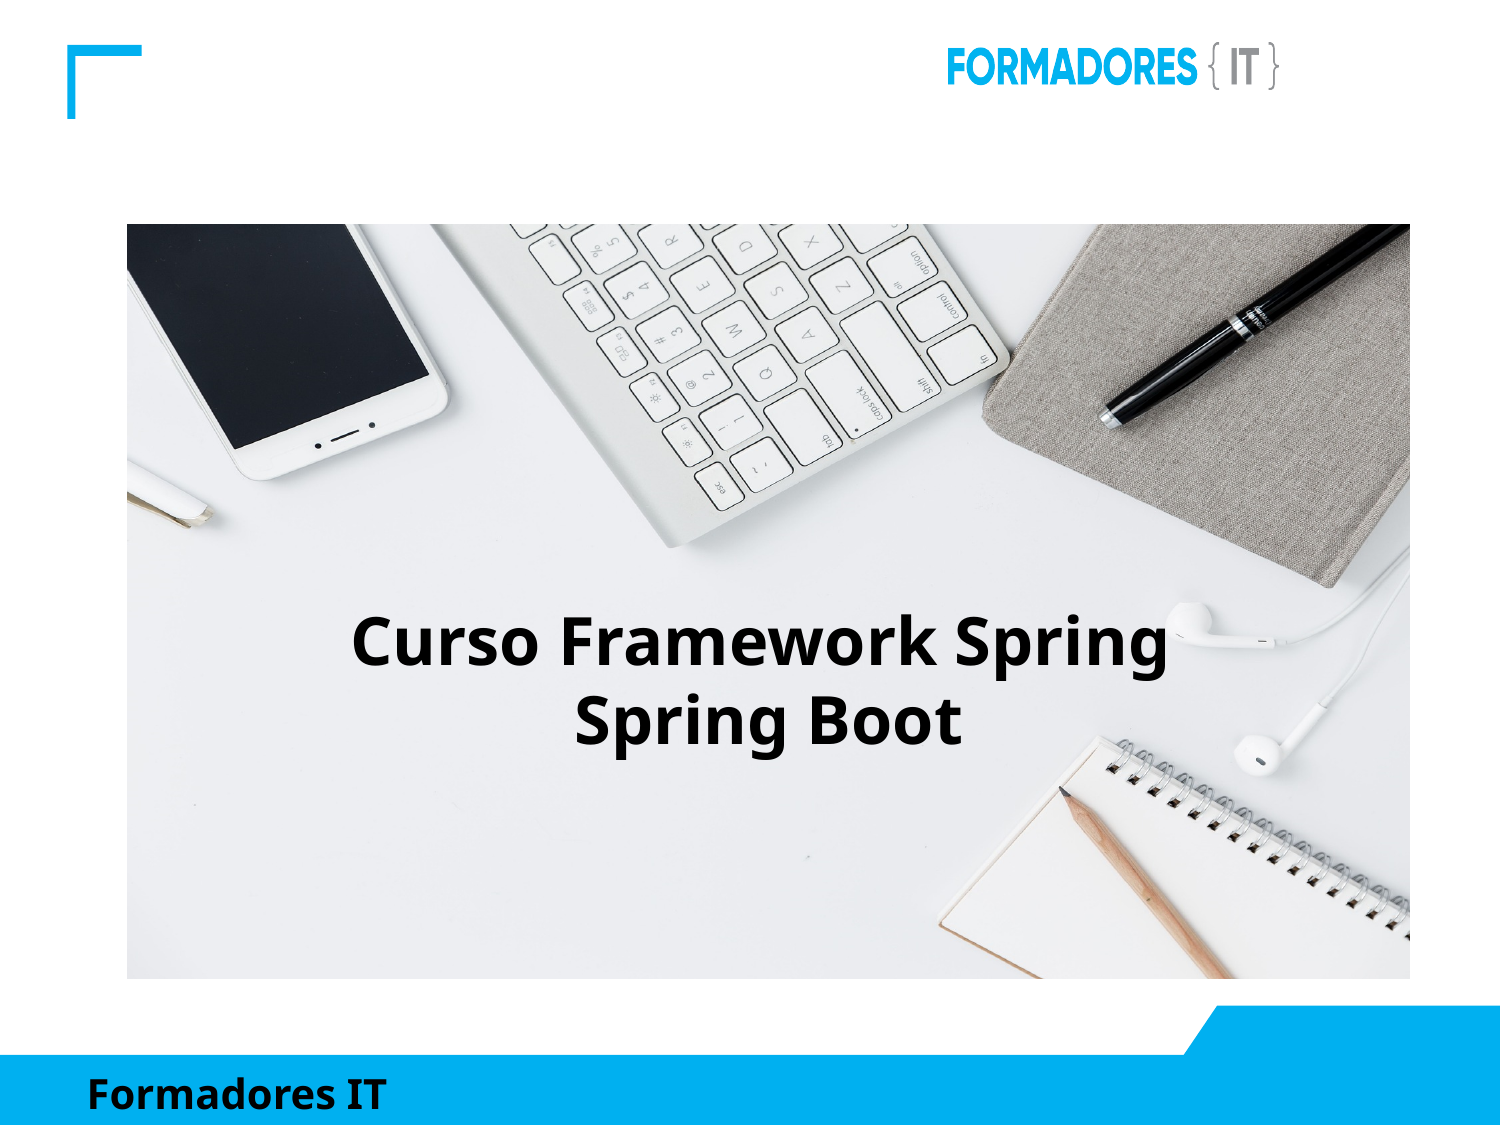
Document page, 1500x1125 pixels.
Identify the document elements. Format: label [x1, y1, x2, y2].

picture [127, 224, 1411, 979]
picture [948, 42, 1279, 90]
